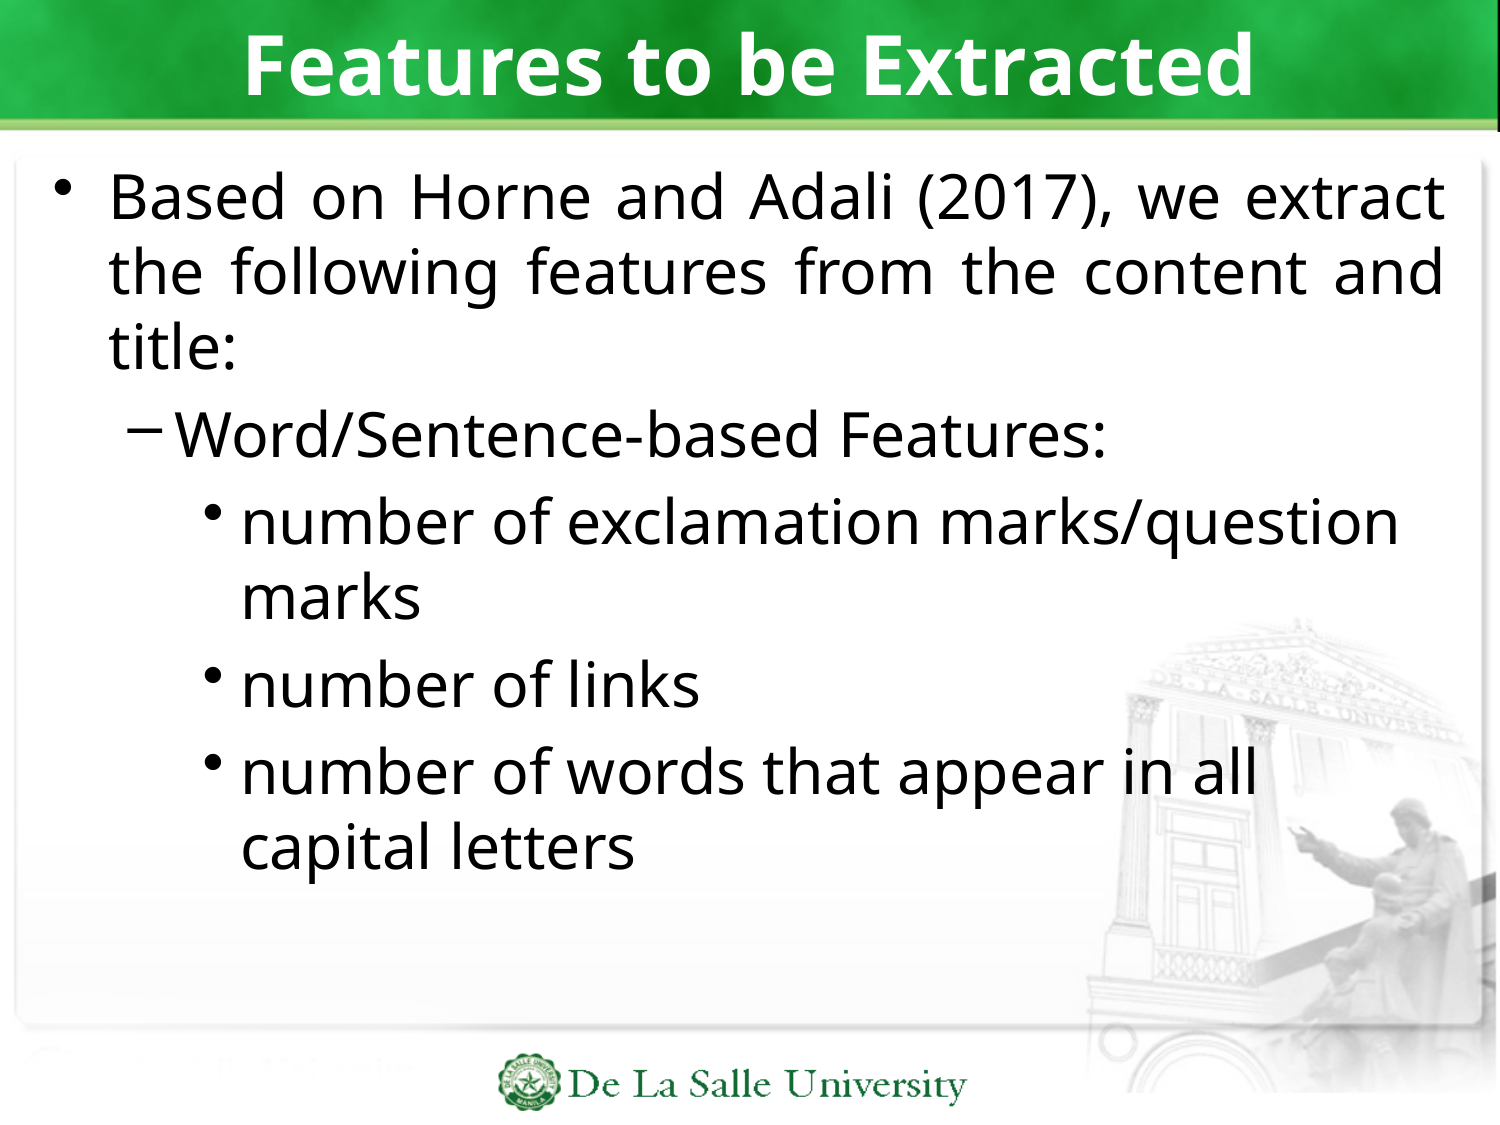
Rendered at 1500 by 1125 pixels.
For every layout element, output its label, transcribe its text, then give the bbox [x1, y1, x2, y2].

picture [0, 0, 1500, 132]
title Features to be Extracted [75, 0, 1425, 125]
list Based on Horne and Adali (2017), we extract the following features from the content and title: Word/Sentence-based Features: number of exclamation marks/question marks number of links number of words that appear in all capital letters [37, 149, 1463, 905]
picture [0, 135, 1500, 1118]
